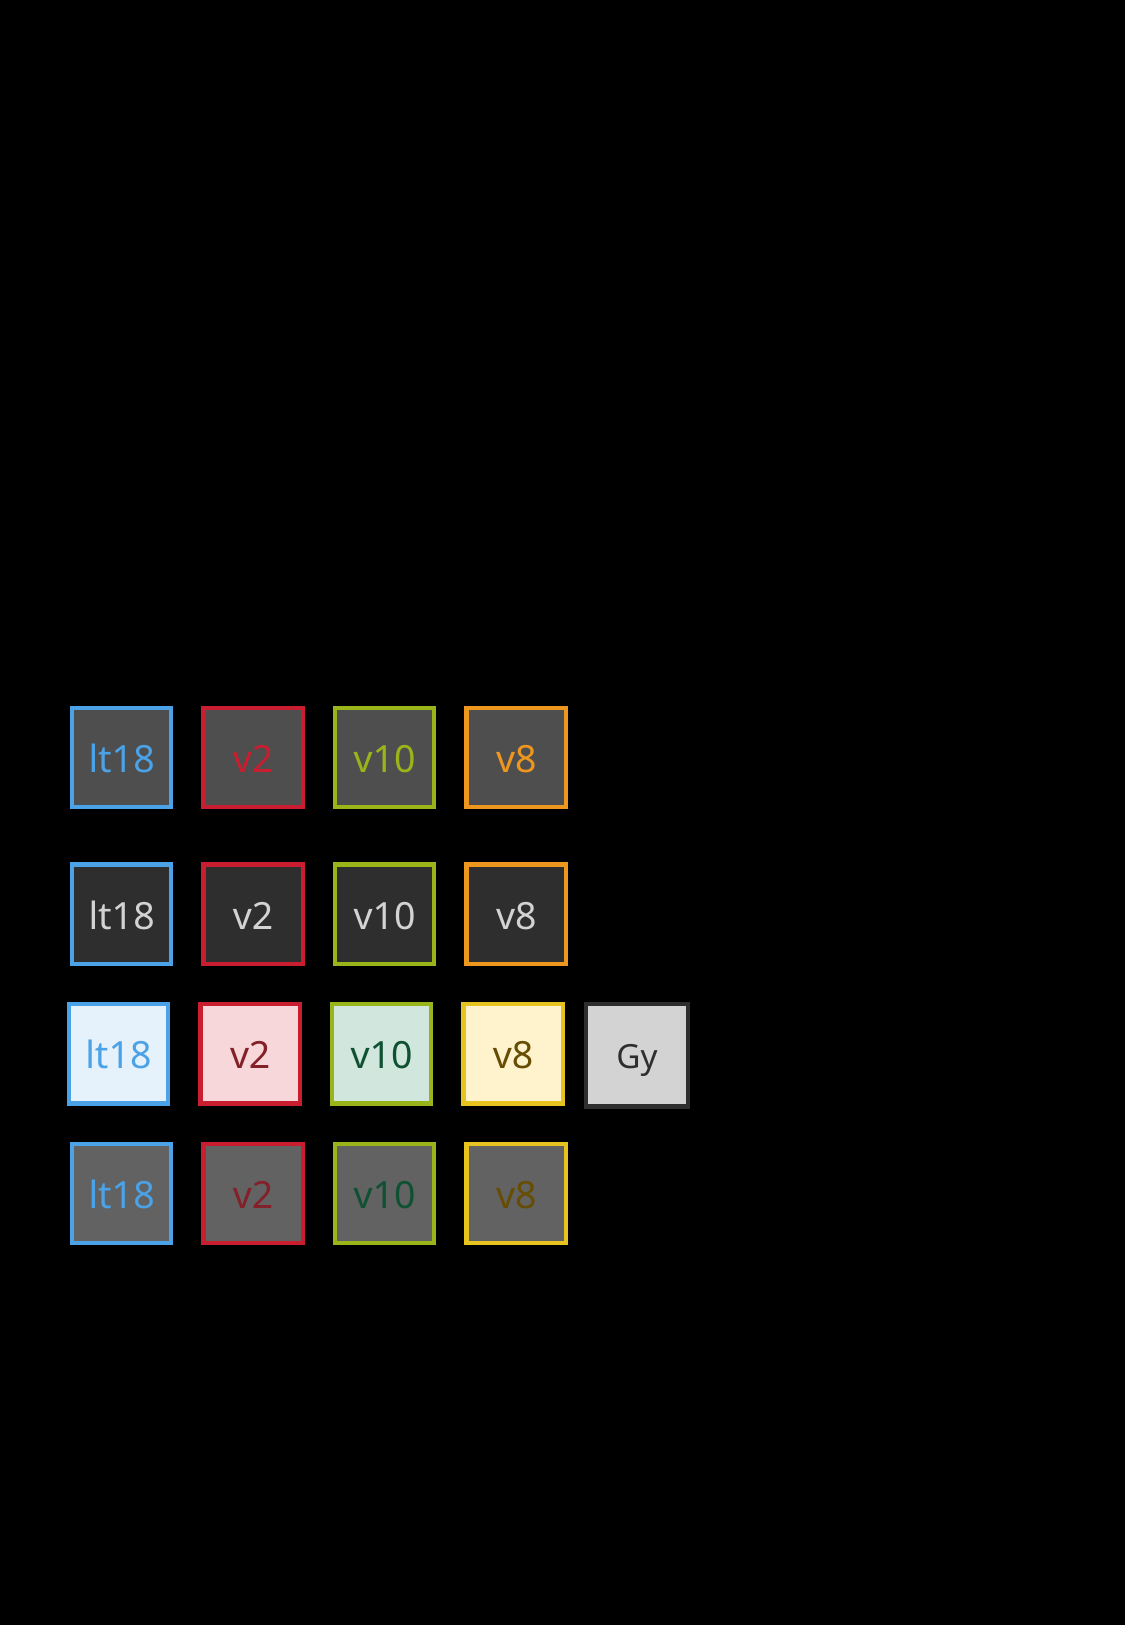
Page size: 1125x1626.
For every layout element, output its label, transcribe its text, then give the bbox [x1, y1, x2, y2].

text_box v8 [462, 1003, 564, 1105]
text_box v8 [465, 707, 567, 808]
text_box v10 [334, 707, 435, 808]
text_box v8 [465, 1143, 567, 1244]
text_box v8 [465, 863, 567, 965]
text_box v10 [334, 863, 435, 965]
text_box v2 [199, 1003, 301, 1105]
text_box lt18 [71, 1143, 172, 1244]
text_box v2 [202, 707, 304, 808]
text_box v10 [331, 1003, 432, 1105]
text_box v2 [202, 1143, 304, 1244]
text_box lt18 [71, 864, 172, 964]
text_box lt18 [68, 1004, 169, 1104]
text_box v10 [334, 1143, 435, 1244]
text_box Gy [585, 1003, 689, 1107]
text_box lt18 [71, 707, 172, 808]
text_box v2 [202, 863, 304, 965]
